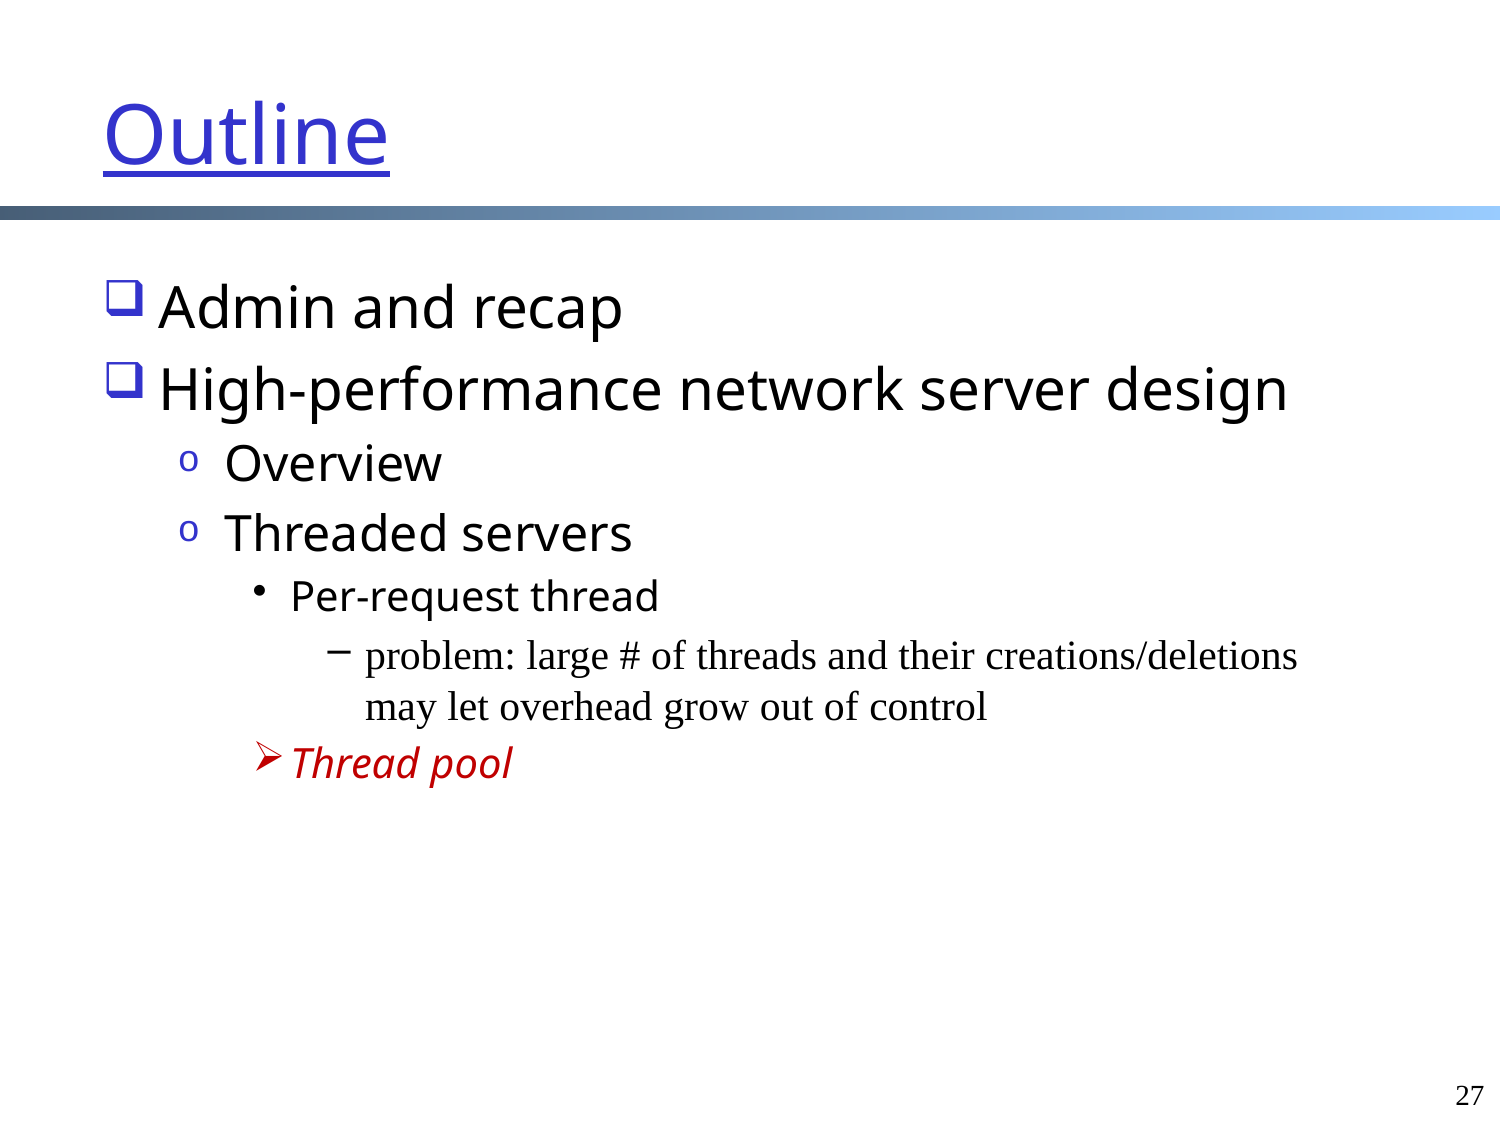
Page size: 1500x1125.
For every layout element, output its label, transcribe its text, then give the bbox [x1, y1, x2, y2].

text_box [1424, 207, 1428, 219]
list Admin and recap High-performance network server design Overview Threaded servers Per-request thread problem: large # of threads and their creations/deletions may let overhead grow out of control Thread pool [87, 262, 1363, 1025]
title Outline [87, 37, 1363, 225]
slide_number 27 [1424, 1068, 1500, 1125]
